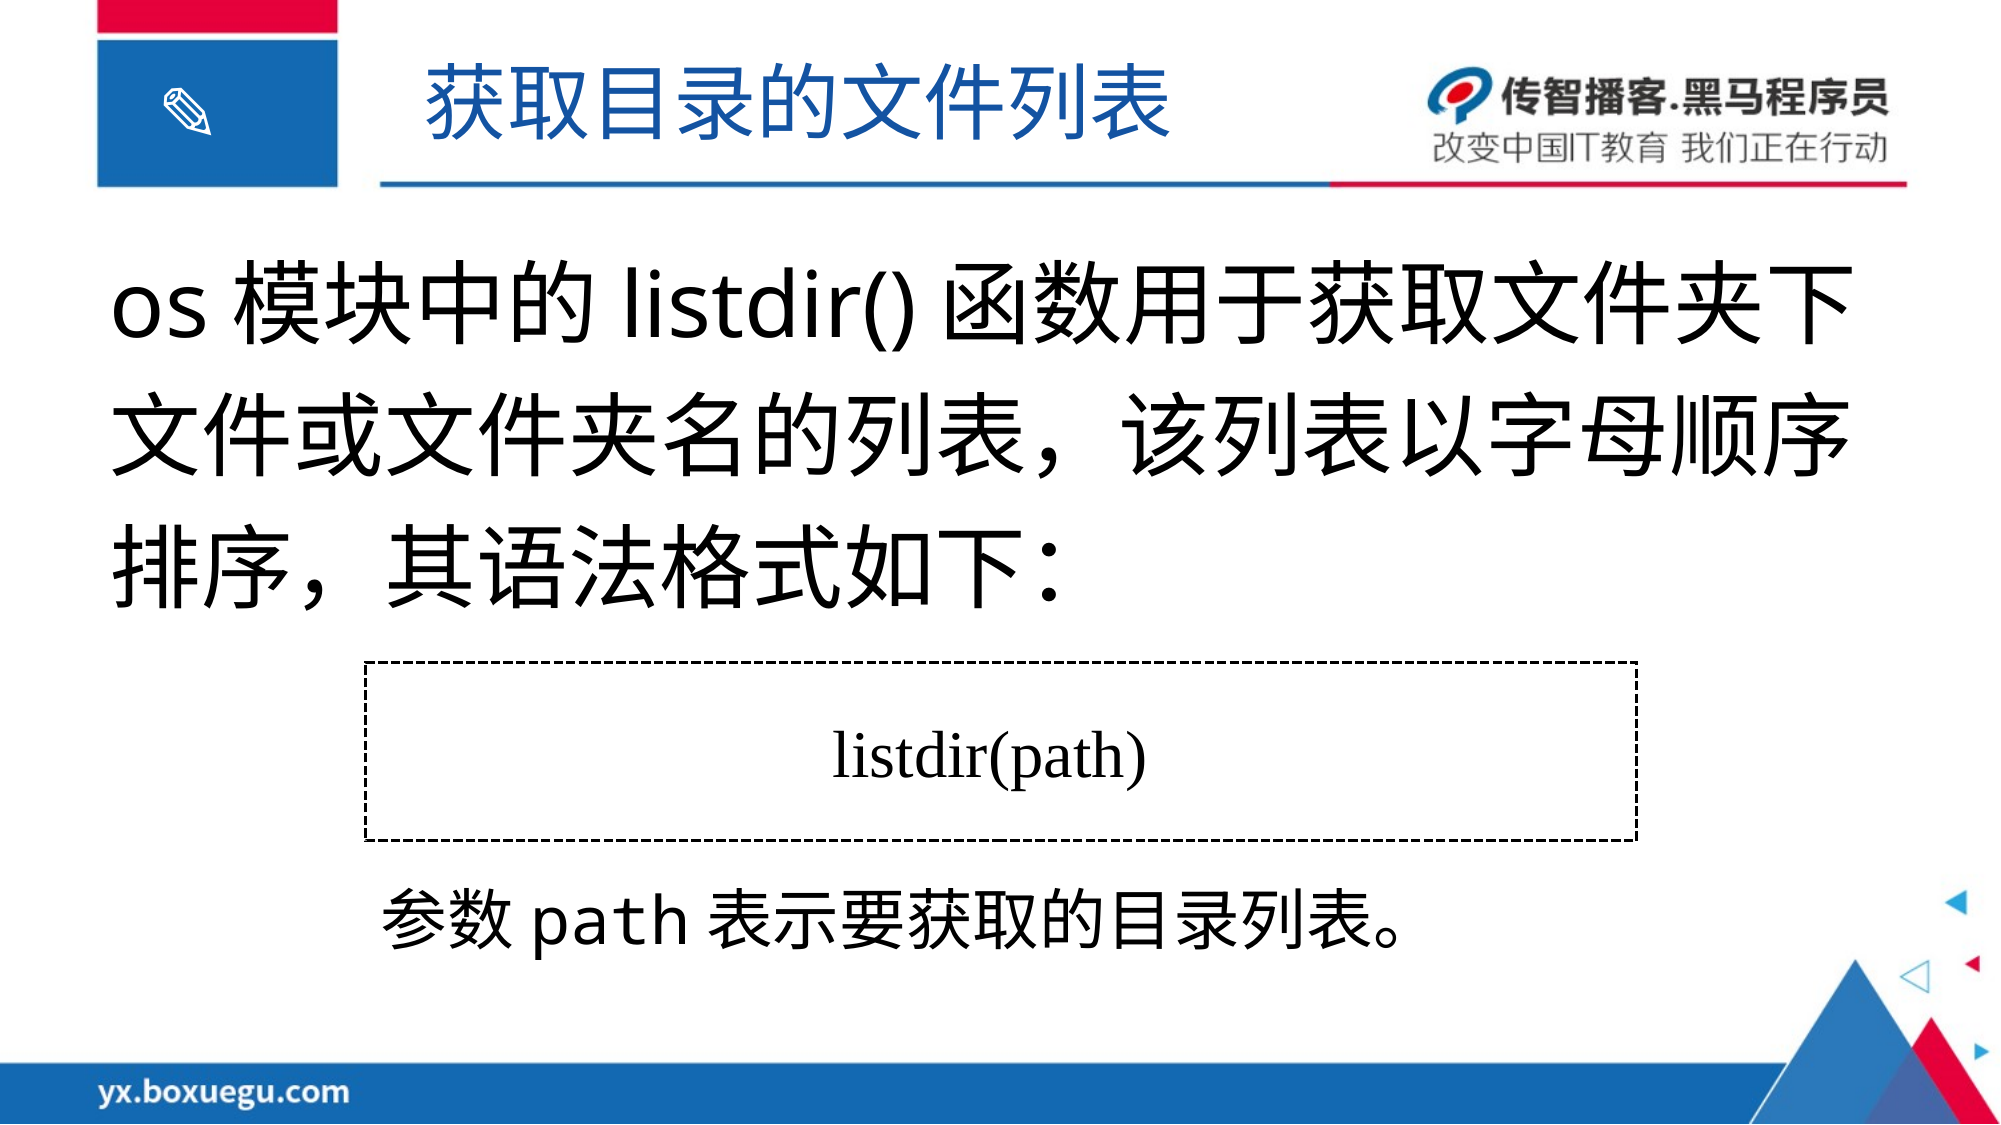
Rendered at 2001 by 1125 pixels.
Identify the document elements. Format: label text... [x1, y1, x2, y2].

picture [0, 0, 2000, 1124]
text_box [365, 662, 1637, 841]
text_box listdir(path) [818, 703, 1180, 799]
text_box 获取目录的文件列表 [409, 43, 1292, 158]
text_box os模块中的listdir()函数用于获取文件夹下文件或文件夹名的列表，该列表以字母顺序排序，其语法格式如下： [94, 216, 1938, 628]
text_box 参数path表示要获取的目录列表。 [365, 854, 1637, 966]
